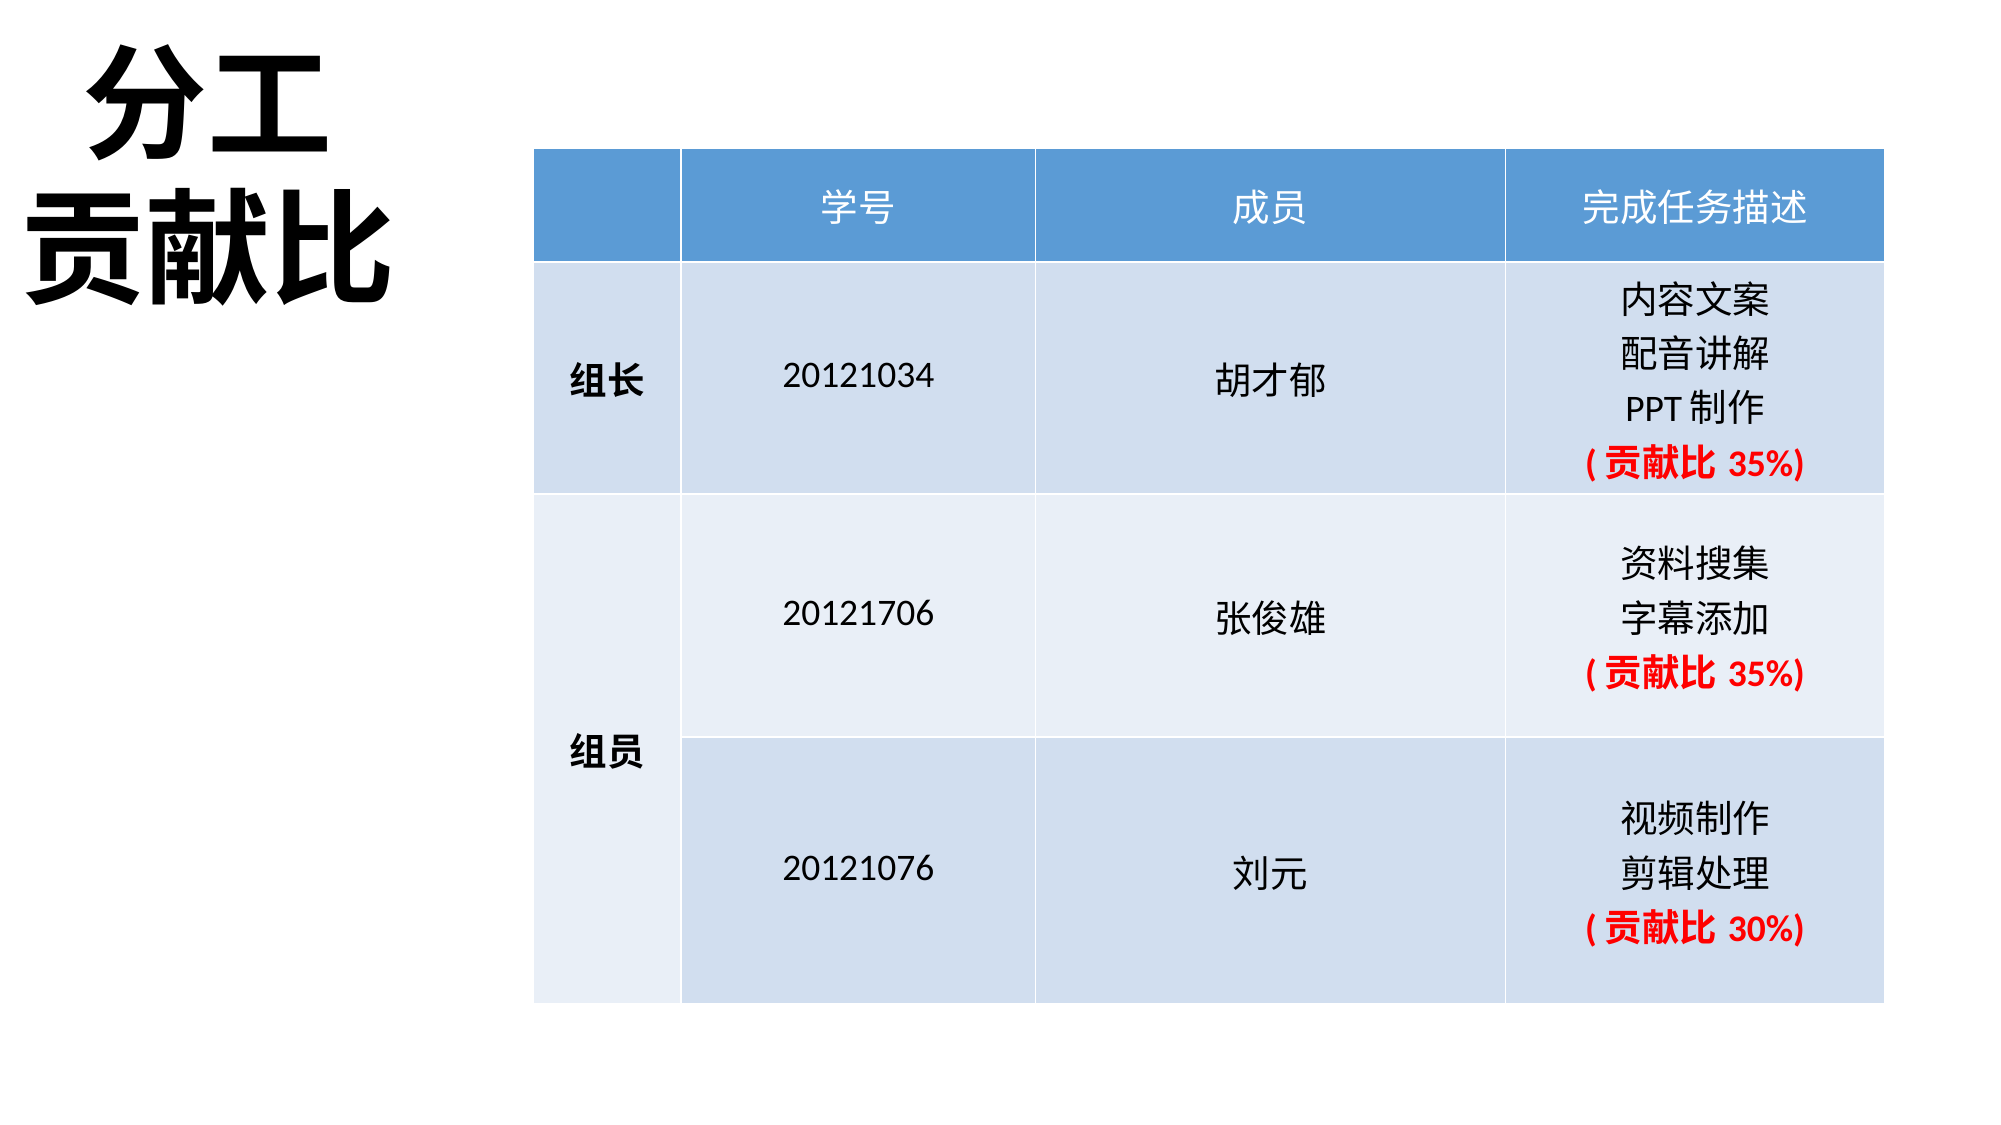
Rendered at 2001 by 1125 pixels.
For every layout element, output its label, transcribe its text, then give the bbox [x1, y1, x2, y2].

table_cell 内容文案 配音讲解 PPT制作 (贡献比35%) [1506, 263, 1884, 493]
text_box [3, 17, 413, 329]
table_cell 张俊雄 [1036, 495, 1505, 736]
table_cell 刘元 [1036, 738, 1505, 1003]
table_cell 资料搜集 字幕添加 (贡献比35%) [1506, 495, 1884, 736]
table_cell 20121076 [682, 738, 1035, 1003]
table_header [534, 149, 680, 261]
table_cell 20121034 [682, 263, 1035, 493]
table_cell 20121706 [682, 495, 1035, 736]
table_header 成员 [1036, 149, 1505, 261]
table_cell 视频制作 剪辑处理 (贡献比30%) [1506, 738, 1884, 1003]
table_header 完成任务描述 [1506, 149, 1884, 261]
table_cell 组员 [534, 495, 680, 1003]
table_header 学号 [682, 149, 1035, 261]
table_cell 组长 [534, 263, 680, 493]
table_cell 胡才郁 [1036, 263, 1505, 493]
